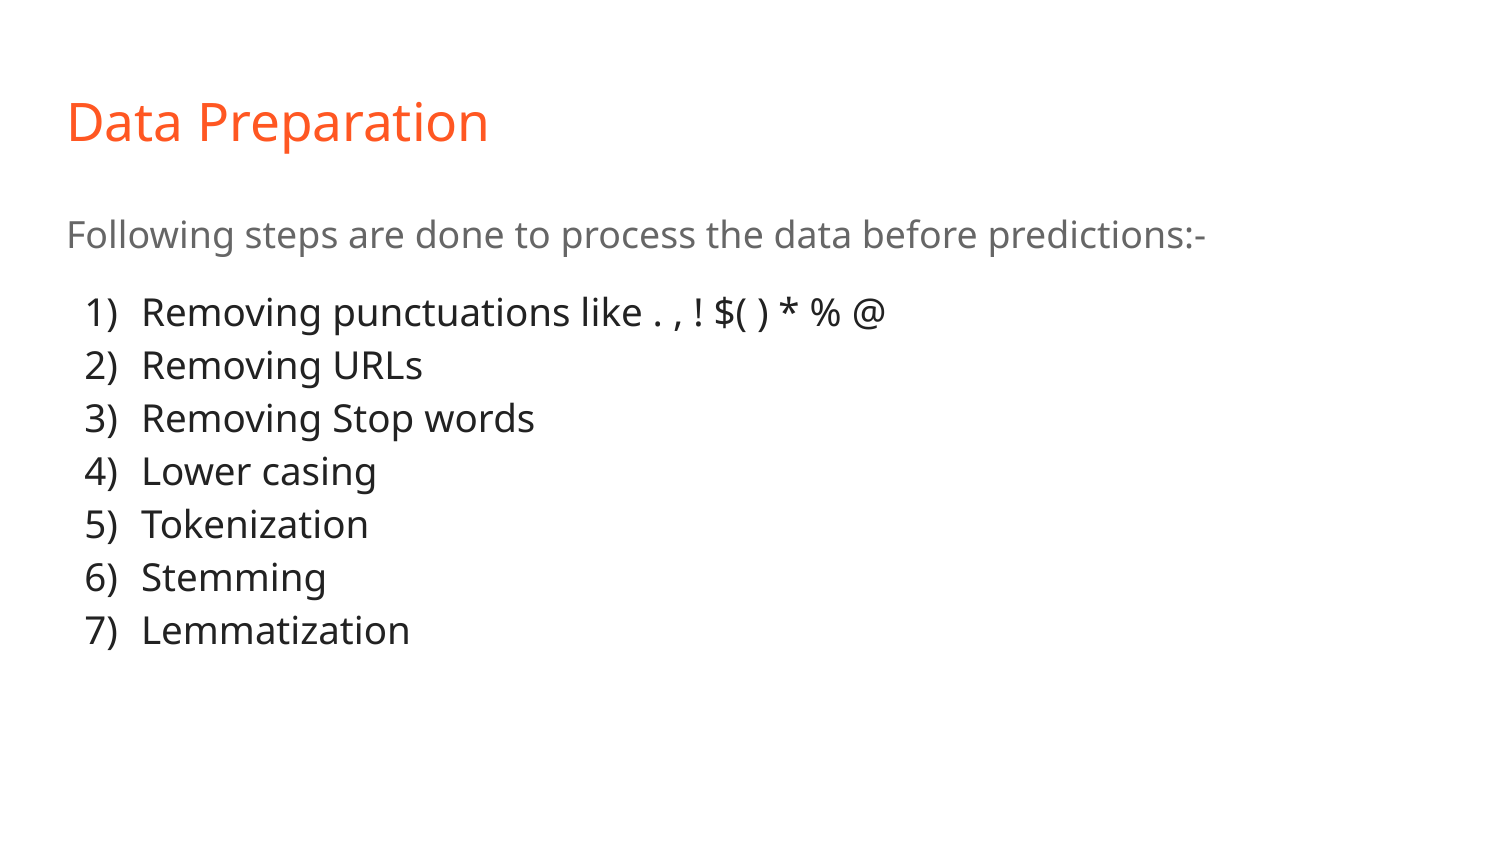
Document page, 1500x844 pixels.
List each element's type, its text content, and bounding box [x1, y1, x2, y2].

title Data Preparation [51, 72, 1449, 167]
list Following steps are done to process the data before predictions:- Removing punctuations like . , ! $( ) * % @ Removing URLs Removing Stop words Lower casing Tokenization Stemming Lemmatization [51, 189, 1449, 750]
